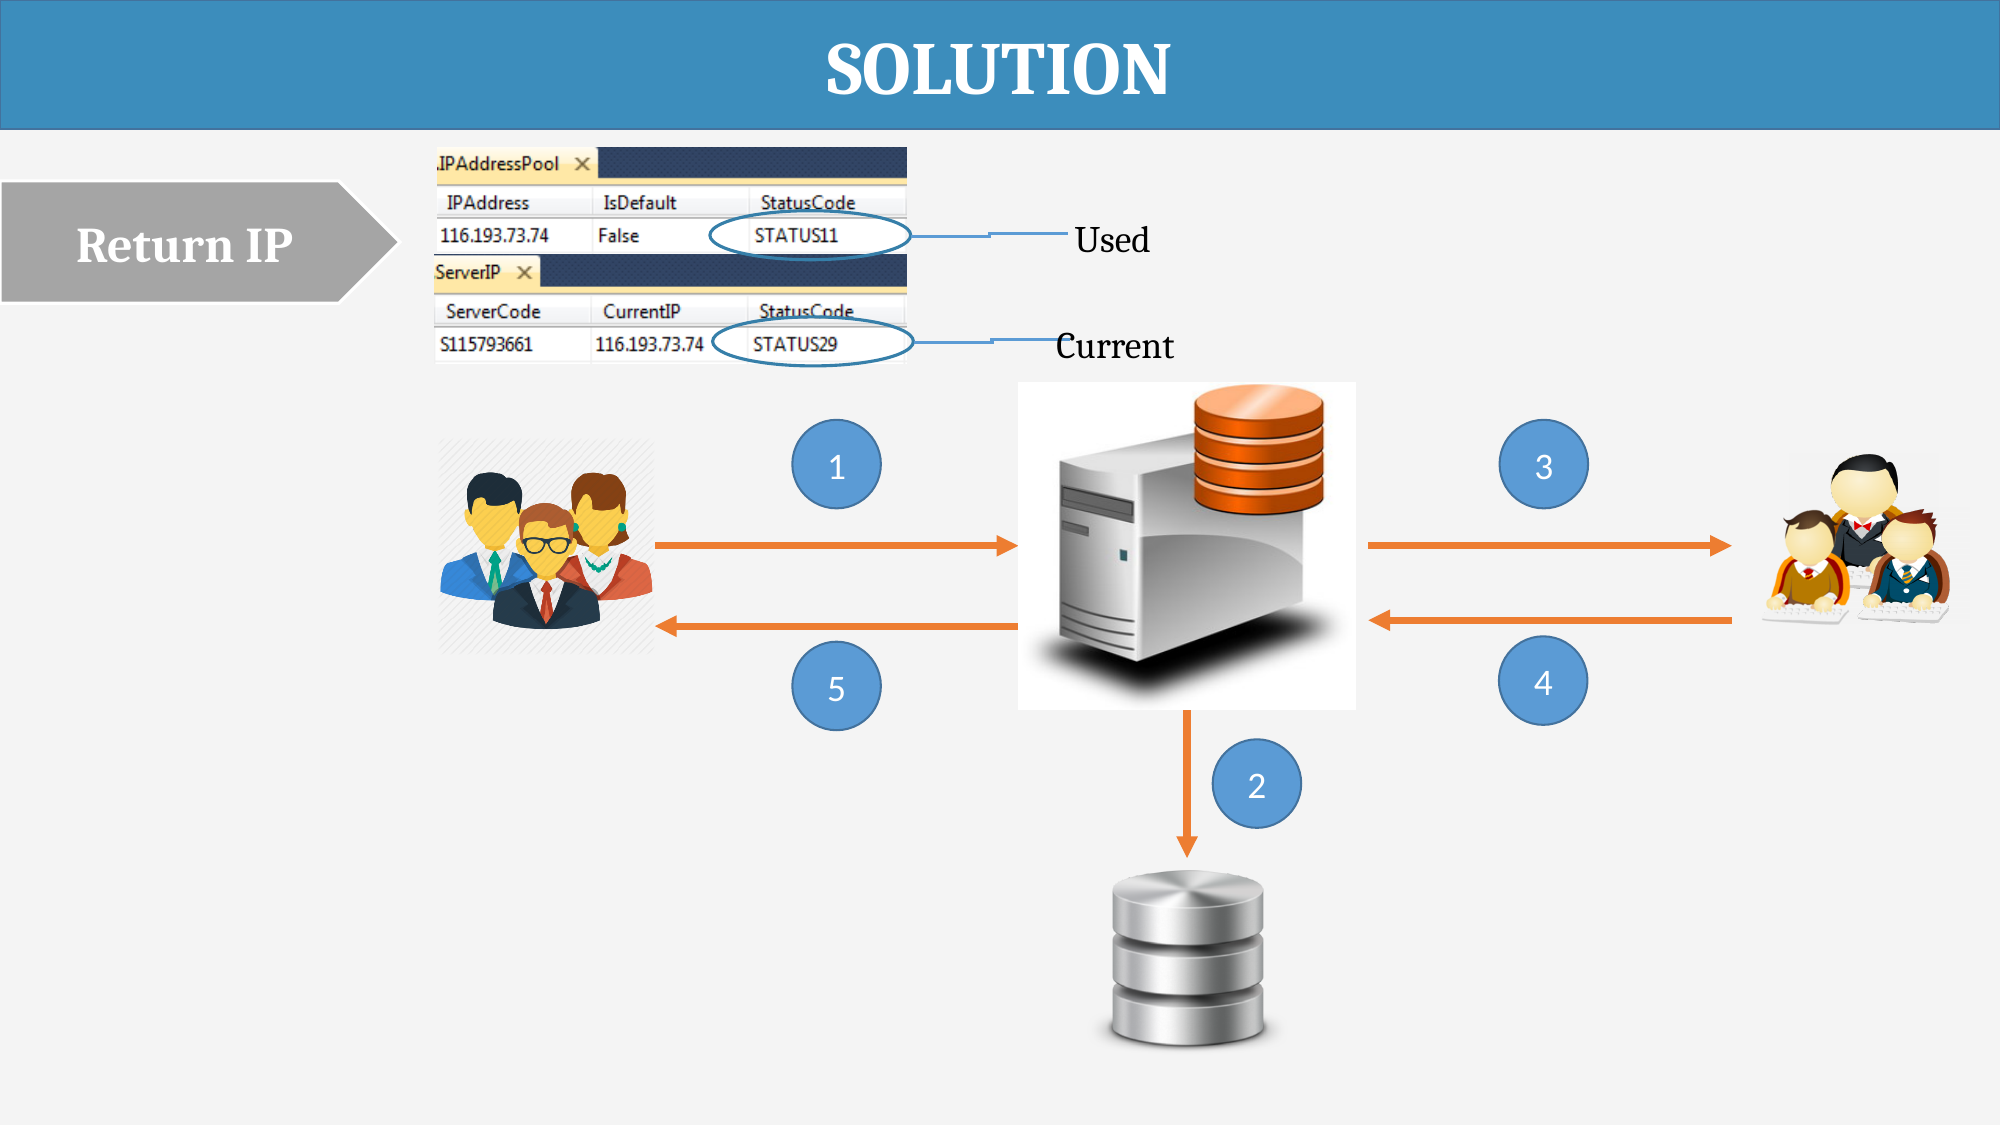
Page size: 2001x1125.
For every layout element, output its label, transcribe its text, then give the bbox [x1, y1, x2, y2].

picture [434, 147, 907, 364]
text_box 2 [1211, 738, 1303, 829]
text_box [907, 227, 912, 244]
text_box Used [1018, 212, 1208, 271]
text_box 1 [791, 418, 882, 510]
text_box SOLUTION [0, 0, 2000, 130]
text_box 3 [1498, 418, 1590, 510]
text_box Return IP [0, 179, 403, 305]
picture [437, 437, 655, 655]
picture [1087, 858, 1288, 1059]
text_box 4 [1497, 635, 1589, 726]
picture [1018, 382, 1356, 710]
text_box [913, 339, 1071, 343]
text_box Current [1021, 319, 1210, 377]
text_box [910, 233, 1068, 237]
text_box 5 [791, 640, 882, 732]
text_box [1744, 453, 1970, 626]
text_box [907, 331, 914, 352]
